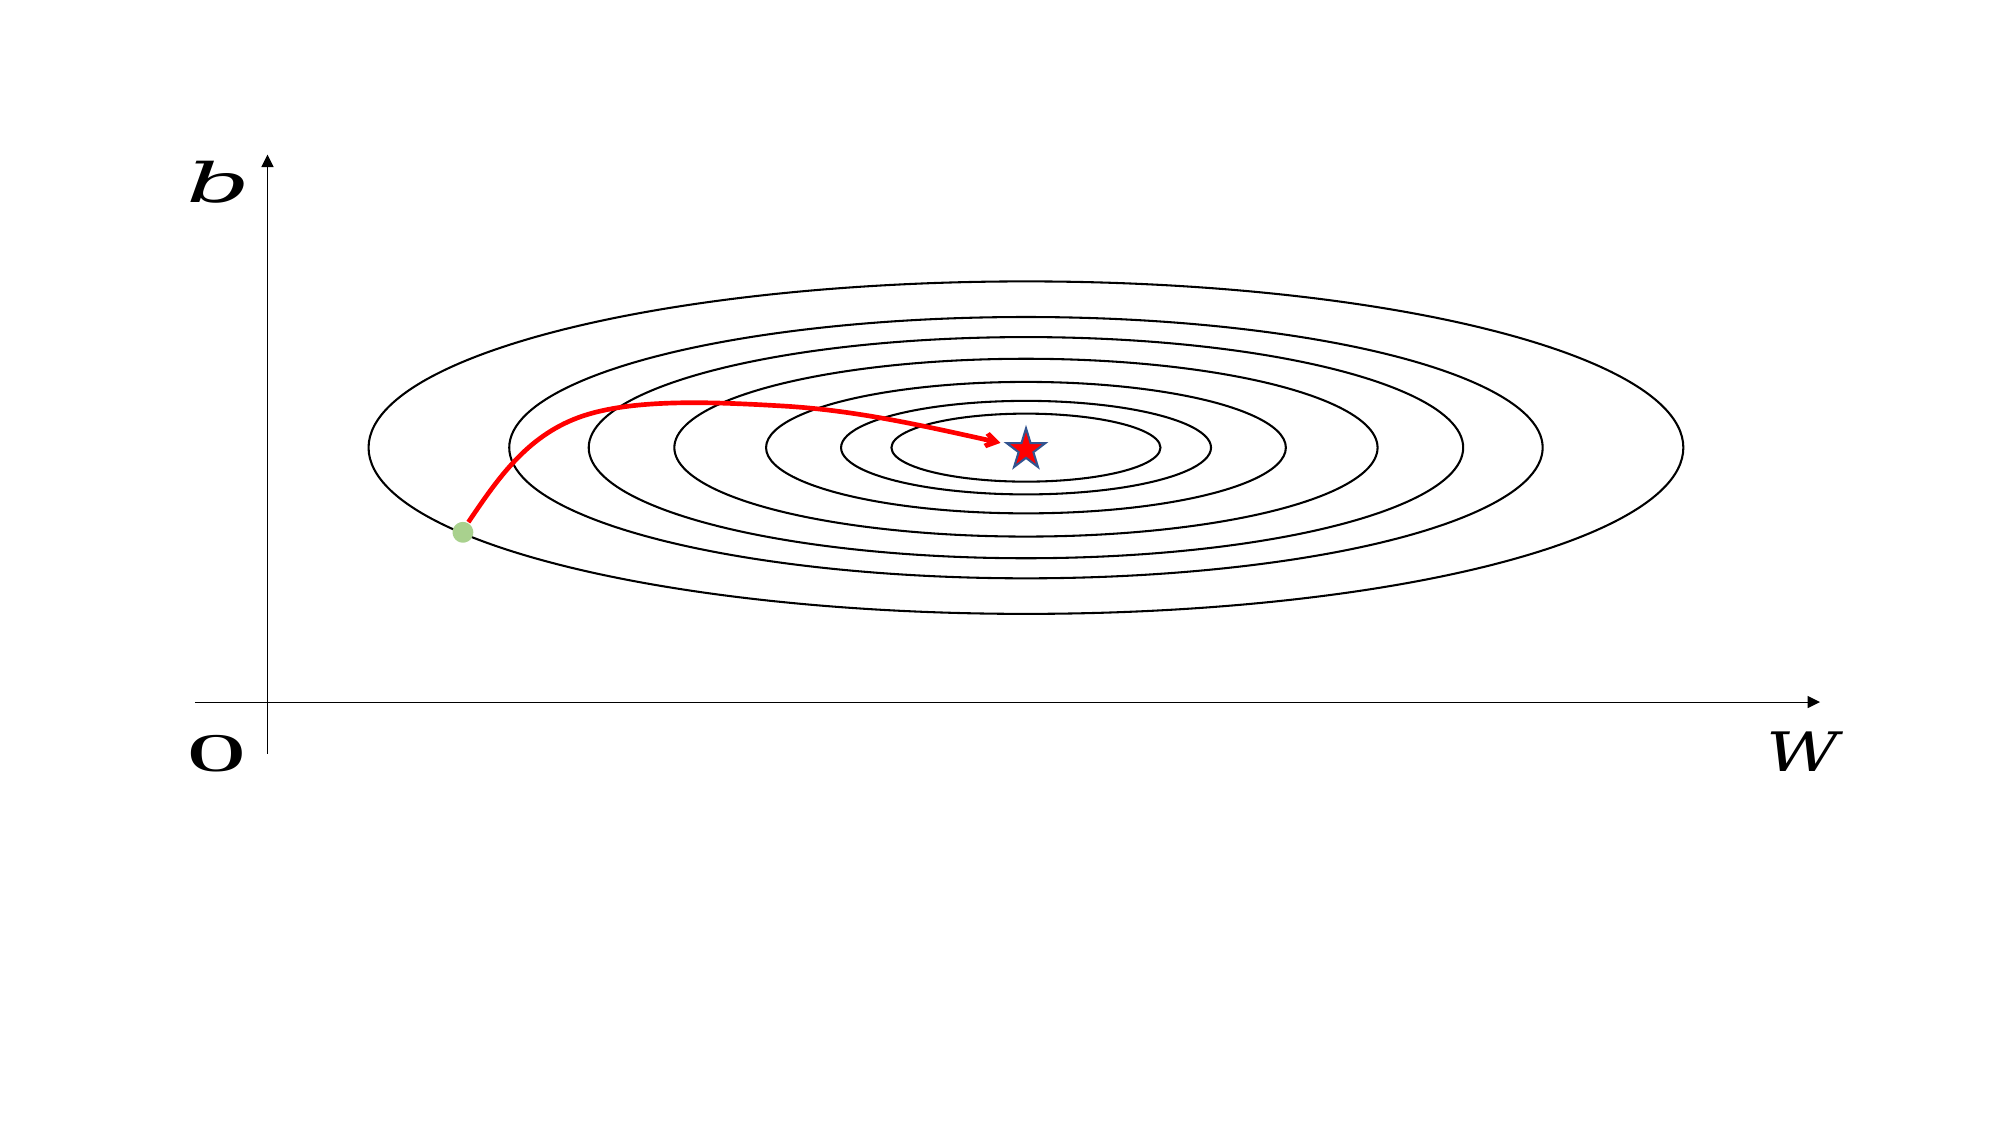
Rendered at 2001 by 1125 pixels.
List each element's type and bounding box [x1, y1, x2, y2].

text_box [708, 357, 1379, 538]
text_box [508, 315, 1544, 580]
text_box [853, 399, 1213, 496]
text_box [617, 336, 1465, 560]
text_box [367, 280, 1685, 615]
text_box [451, 520, 475, 544]
text_box [787, 380, 1287, 515]
text_box [897, 412, 1162, 483]
text_box [1003, 424, 1049, 470]
text_box [467, 402, 1001, 523]
